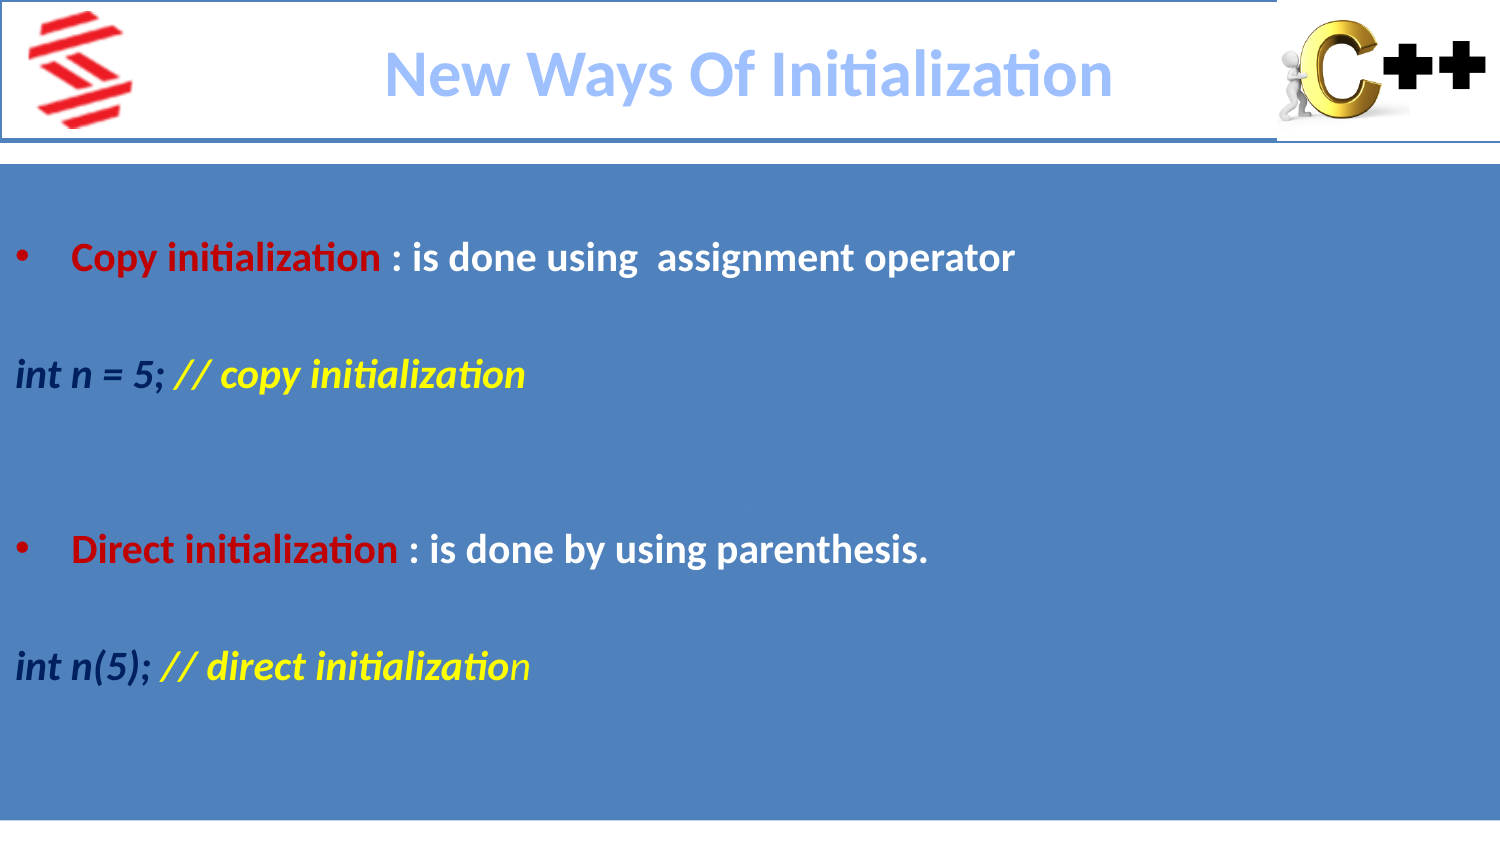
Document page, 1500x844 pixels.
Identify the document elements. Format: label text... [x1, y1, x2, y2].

title New Ways Of Initialization [0, 0, 1274, 143]
picture [23, 11, 141, 130]
list Copy initialization : is done using assignment operator int n = 5; // copy initialization Direct initialization : is done by using parenthesis. int n(5); // direct initialization [0, 164, 1500, 844]
picture [1277, 0, 1500, 141]
